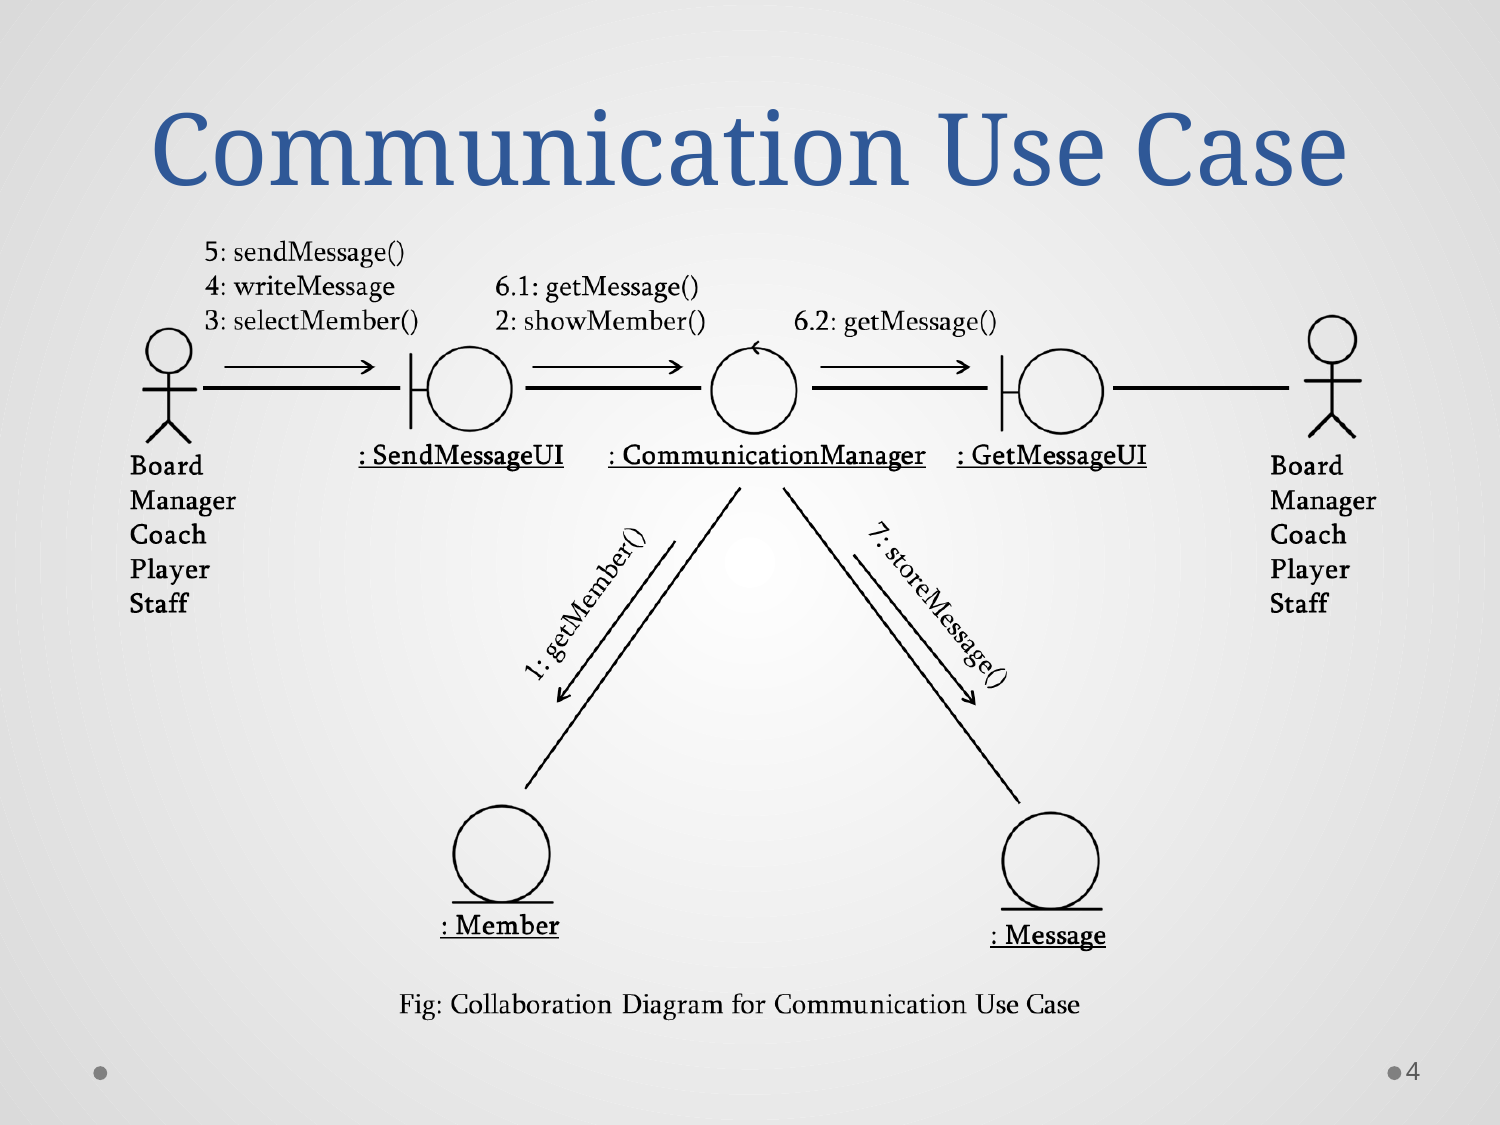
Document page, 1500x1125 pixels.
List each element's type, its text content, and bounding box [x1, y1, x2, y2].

picture [112, 224, 1401, 1038]
slide_number 4 [1401, 1042, 1494, 1103]
title Communication Use Case [75, 0, 1425, 213]
